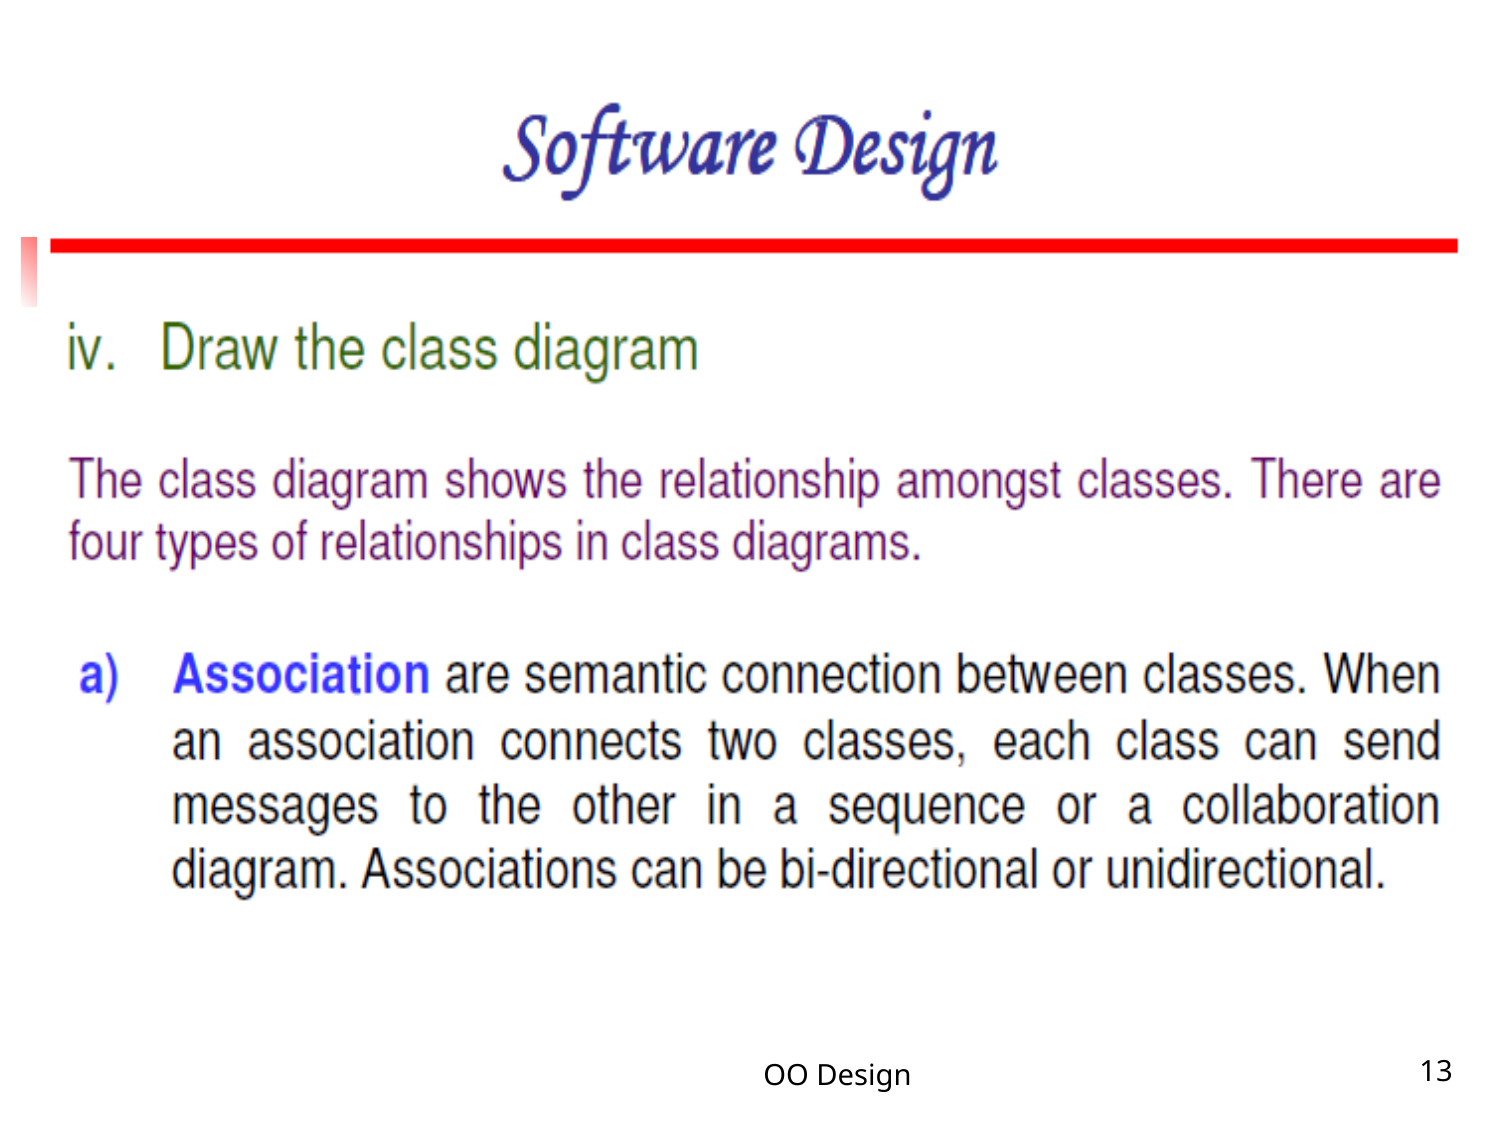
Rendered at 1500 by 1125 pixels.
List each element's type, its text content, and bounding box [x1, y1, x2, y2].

footer OO Design [599, 1023, 1076, 1100]
slide_number 13 [1154, 1023, 1468, 1100]
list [37, 49, 1500, 972]
